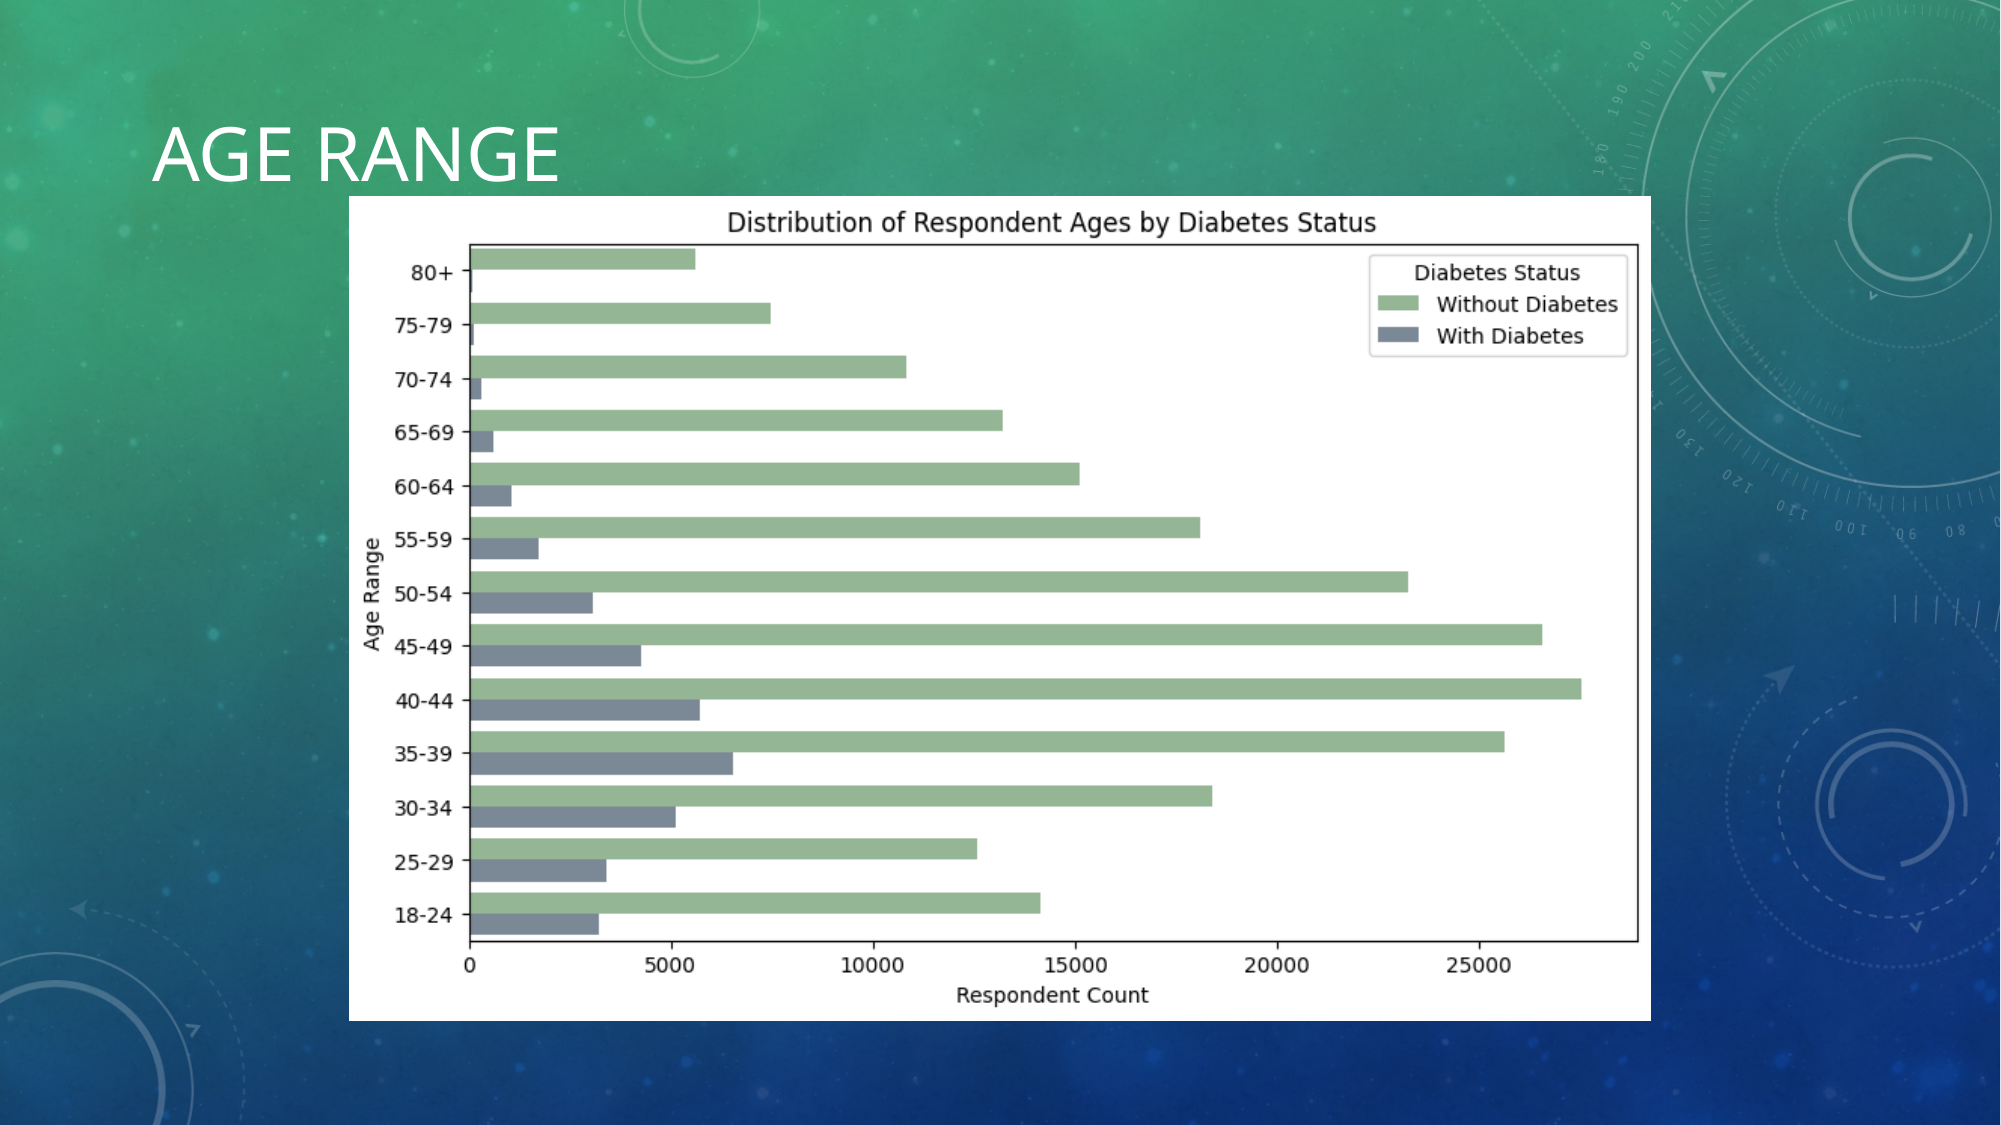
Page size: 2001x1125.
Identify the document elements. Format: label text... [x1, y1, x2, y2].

picture [0, 0, 2001, 1125]
title Age Range [137, 43, 1863, 261]
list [348, 196, 1651, 1022]
